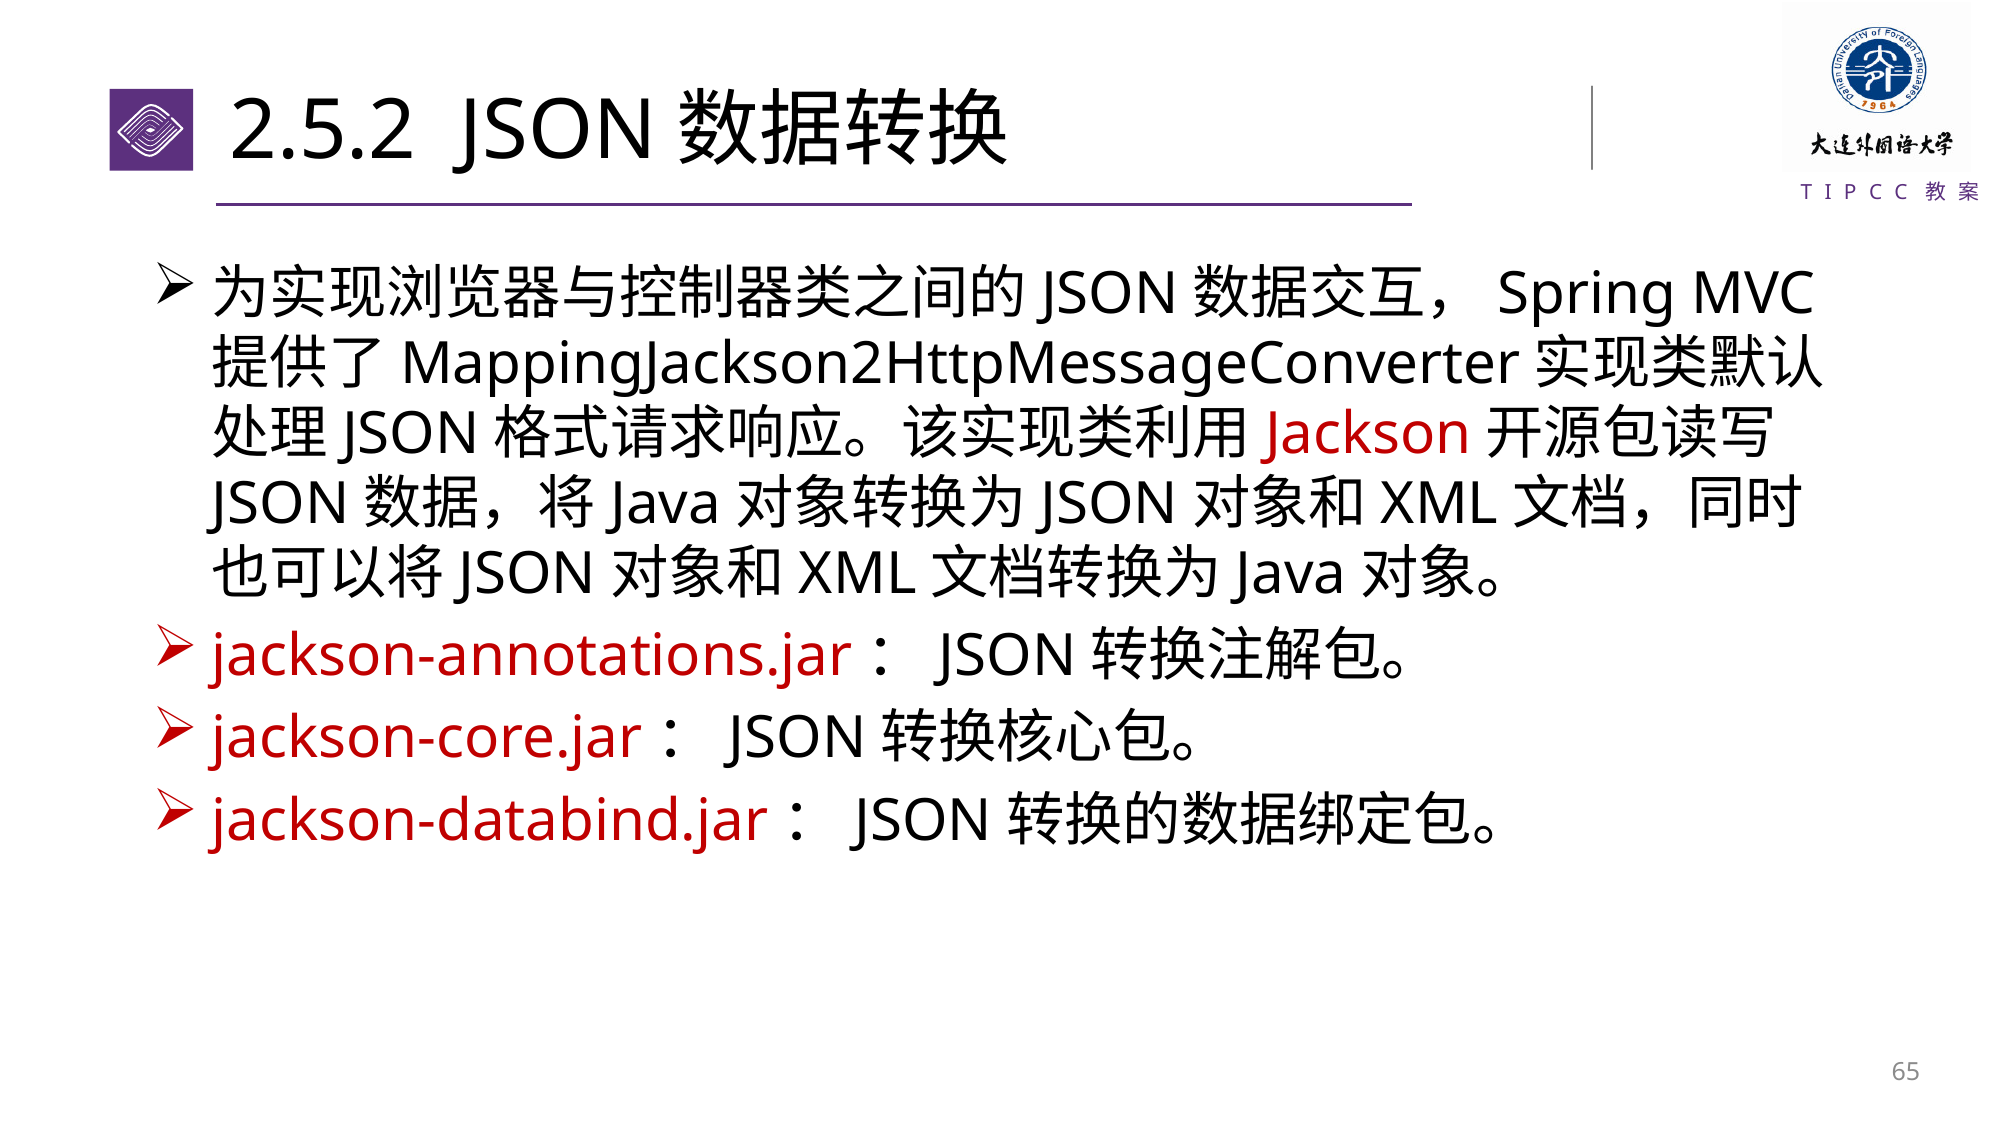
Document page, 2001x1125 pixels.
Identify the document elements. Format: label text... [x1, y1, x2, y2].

picture [1782, 2, 1971, 172]
slide_number 64 [1485, 1042, 1936, 1103]
list 为实现浏览器与控制器类之间的JSON数据交互，Spring MVC提供了MappingJackson2HttpMessageConverter实现类默认处理JSON格式请求响应。该实现类利用Jackson开源包读写JSON数据，将Java对象转换为JSON对象和XML文档，同时也可以将JSON对象和XML文档转换为Java对象。 jackson-annotations.jar：JSON转换注解包。 jackson-core.jar：JSON转换核心包。 jackson-databind.jar：JSON转换的数据绑定包。 [137, 247, 1863, 1001]
title 2.5.2 JSON数据转换 [214, 59, 1564, 205]
